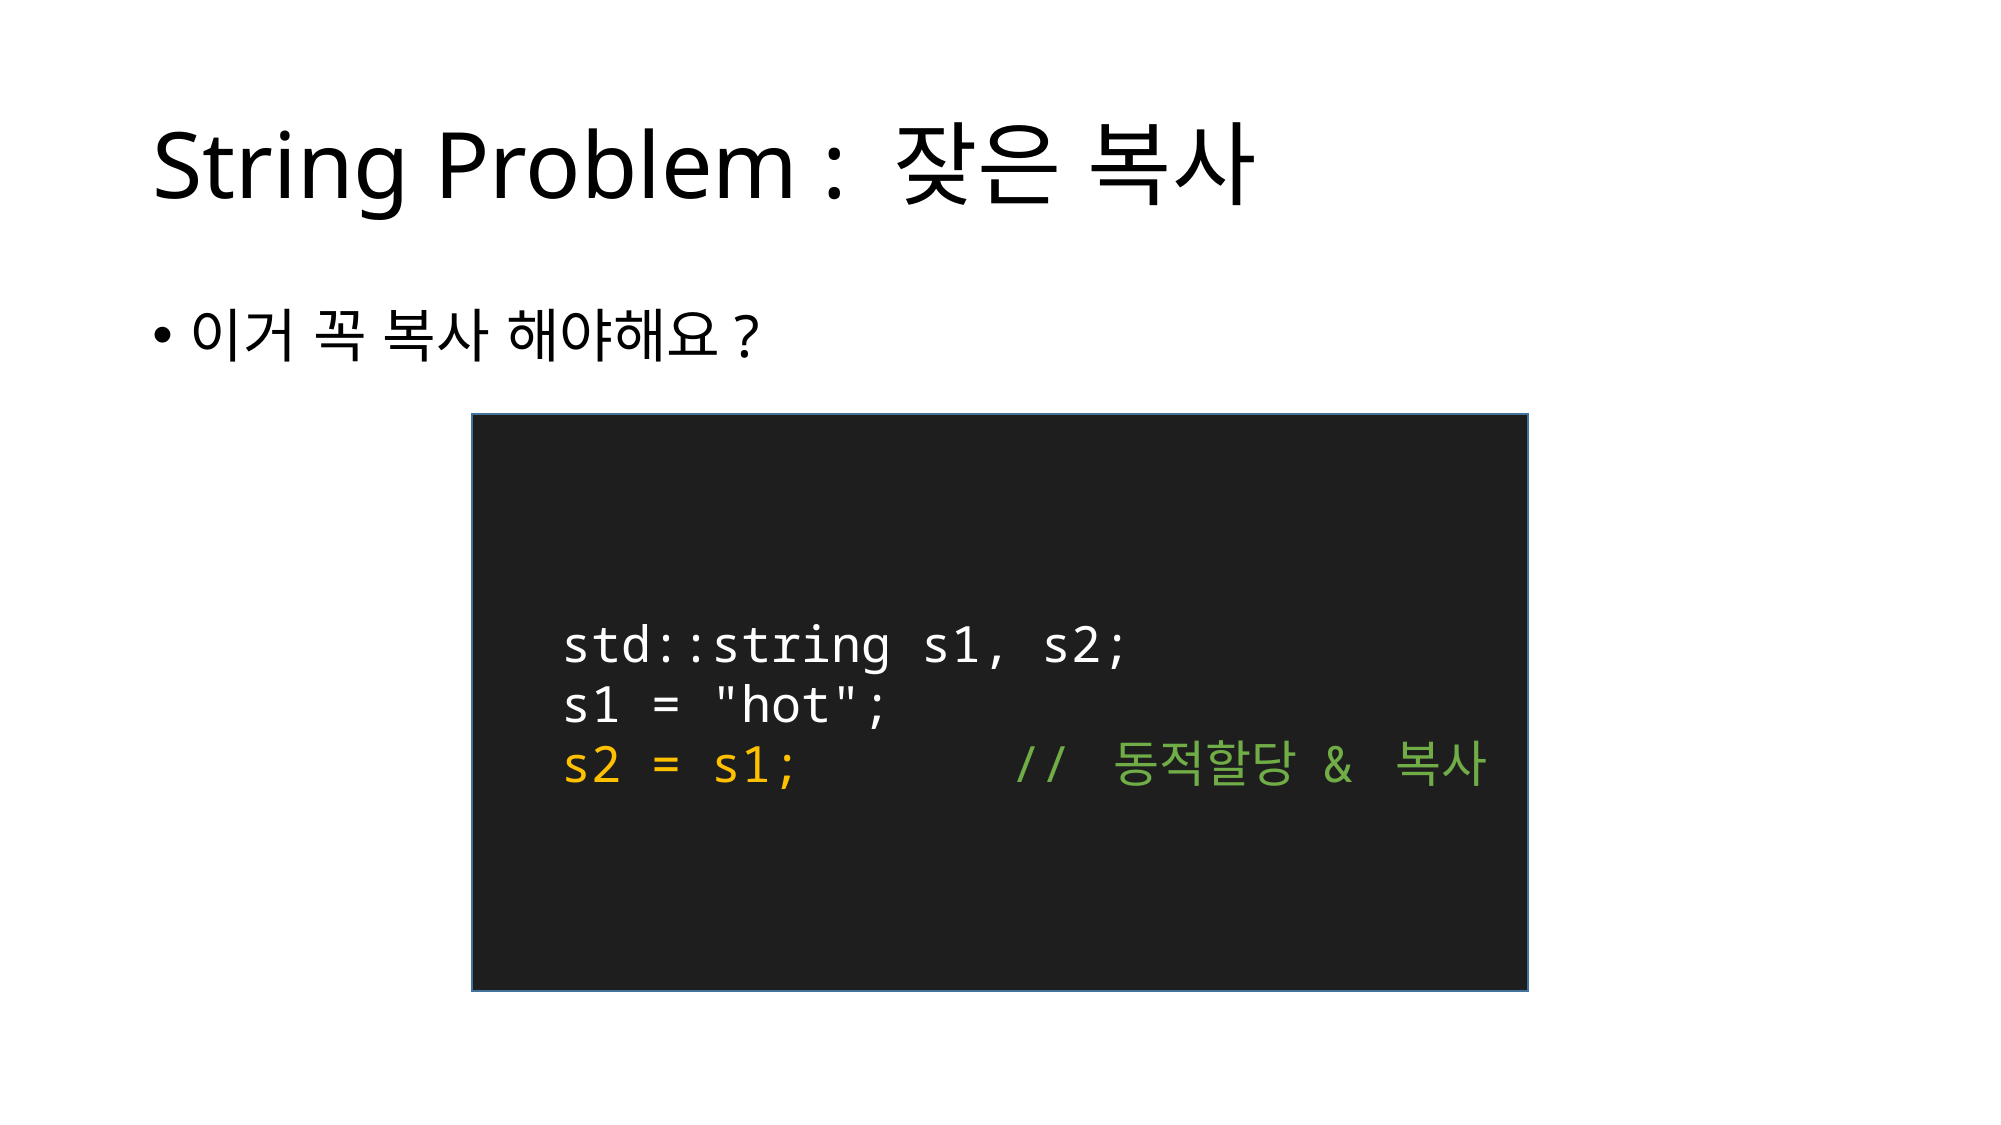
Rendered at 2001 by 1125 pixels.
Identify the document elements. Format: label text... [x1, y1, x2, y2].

text_box std::string s1, s2; s1 = "hot"; s2 = s1; // 동적할당 & 복사 [471, 413, 1529, 992]
list 이거 꼭 복사 해야해요? [137, 299, 1863, 1014]
title String Problem : 잦은 복사 [137, 59, 1863, 278]
